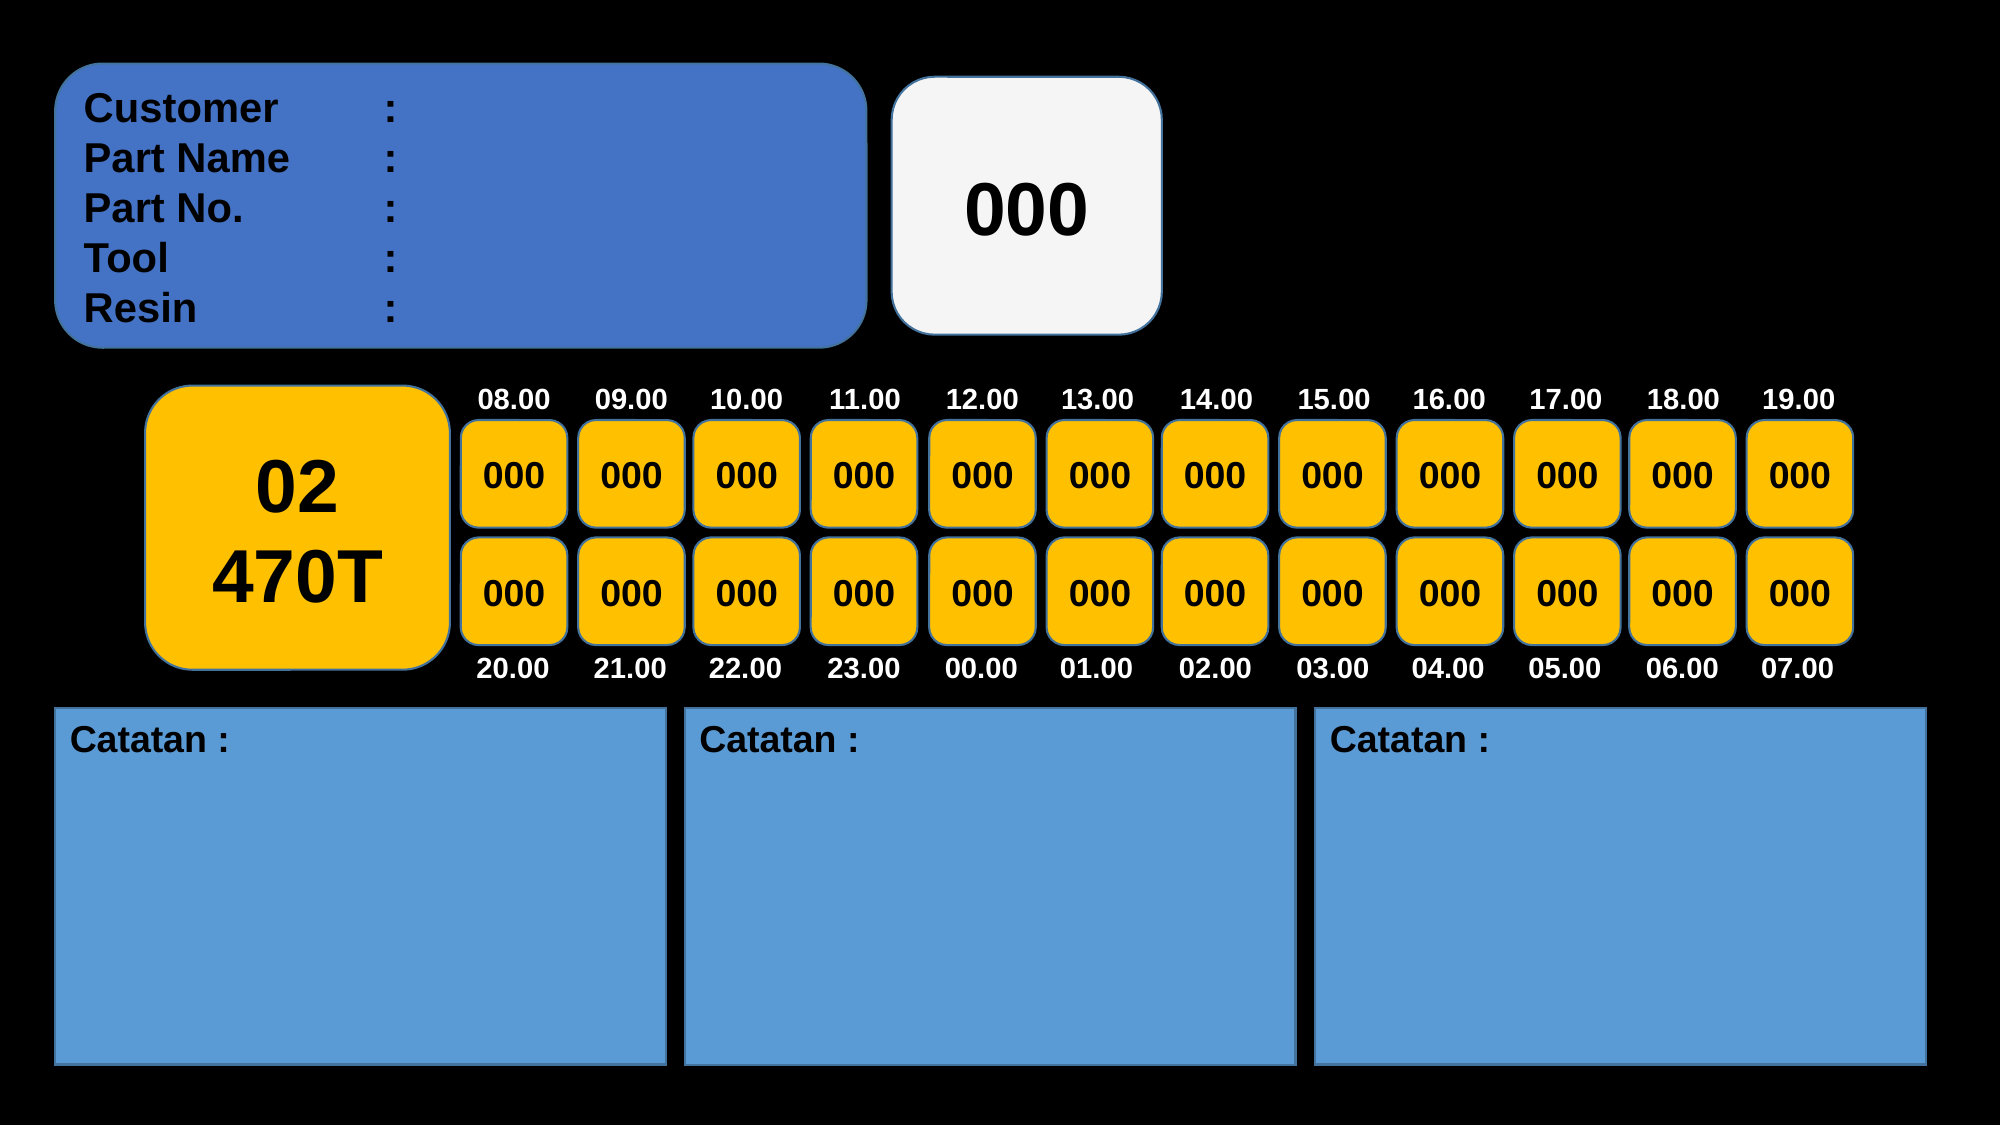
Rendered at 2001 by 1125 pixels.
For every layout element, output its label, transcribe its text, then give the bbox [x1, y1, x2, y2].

text_box 000 [1278, 536, 1387, 647]
text_box 05.00 [1511, 654, 1619, 681]
text_box 000 [1395, 418, 1505, 529]
text_box 16.00 [1395, 385, 1504, 411]
text_box 000 [1628, 418, 1737, 529]
text_box 000 [809, 418, 919, 529]
text_box 000 [692, 536, 801, 647]
text_box 21.00 [576, 654, 685, 681]
text_box 14.00 [1162, 385, 1271, 411]
text_box 04.00 [1394, 654, 1502, 681]
text_box 02 470T [144, 384, 451, 671]
text_box 000 [459, 536, 569, 647]
text_box 09.00 [577, 385, 686, 411]
text_box 000 [1160, 536, 1270, 647]
text_box 19.00 [1744, 385, 1853, 411]
text_box Catatan : [1314, 707, 1927, 1066]
text_box 000 [1278, 418, 1387, 529]
text_box 00.00 [927, 654, 1036, 681]
text_box 000 [1045, 536, 1155, 647]
text_box 22.00 [691, 654, 800, 681]
text_box 06.00 [1628, 654, 1737, 681]
text_box 000 [577, 418, 686, 529]
text_box 18.00 [1629, 385, 1738, 411]
text_box 12.00 [928, 385, 1037, 411]
text_box 000 [1045, 418, 1155, 529]
text_box 02.00 [1161, 654, 1270, 681]
text_box 08.00 [460, 385, 568, 411]
text_box 10.00 [692, 385, 801, 411]
text_box 13.00 [1043, 385, 1152, 411]
text_box 000 [1395, 536, 1505, 647]
text_box 000 [1160, 418, 1270, 529]
text_box Customer : Part Name : Part No. : Tool : Resin : [54, 62, 868, 349]
text_box 23.00 [810, 654, 918, 681]
text_box 17.00 [1512, 385, 1620, 411]
text_box 07.00 [1743, 654, 1852, 681]
text_box 000 [928, 418, 1037, 529]
text_box 000 [890, 75, 1163, 336]
text_box 11.00 [811, 385, 919, 411]
text_box 15.00 [1280, 385, 1388, 411]
text_box 20.00 [459, 654, 567, 681]
text_box 000 [692, 418, 801, 529]
text_box 000 [1745, 536, 1855, 647]
text_box Catatan : [54, 707, 667, 1066]
text_box 000 [1628, 536, 1737, 647]
text_box 03.00 [1279, 654, 1387, 681]
text_box 000 [928, 536, 1037, 647]
text_box 000 [1513, 536, 1622, 647]
text_box Catatan : [684, 707, 1297, 1066]
text_box 01.00 [1042, 654, 1151, 681]
text_box 000 [1745, 418, 1855, 529]
text_box 000 [459, 418, 569, 529]
text_box 000 [1513, 418, 1622, 529]
text_box 000 [577, 536, 686, 647]
text_box 000 [809, 536, 919, 647]
